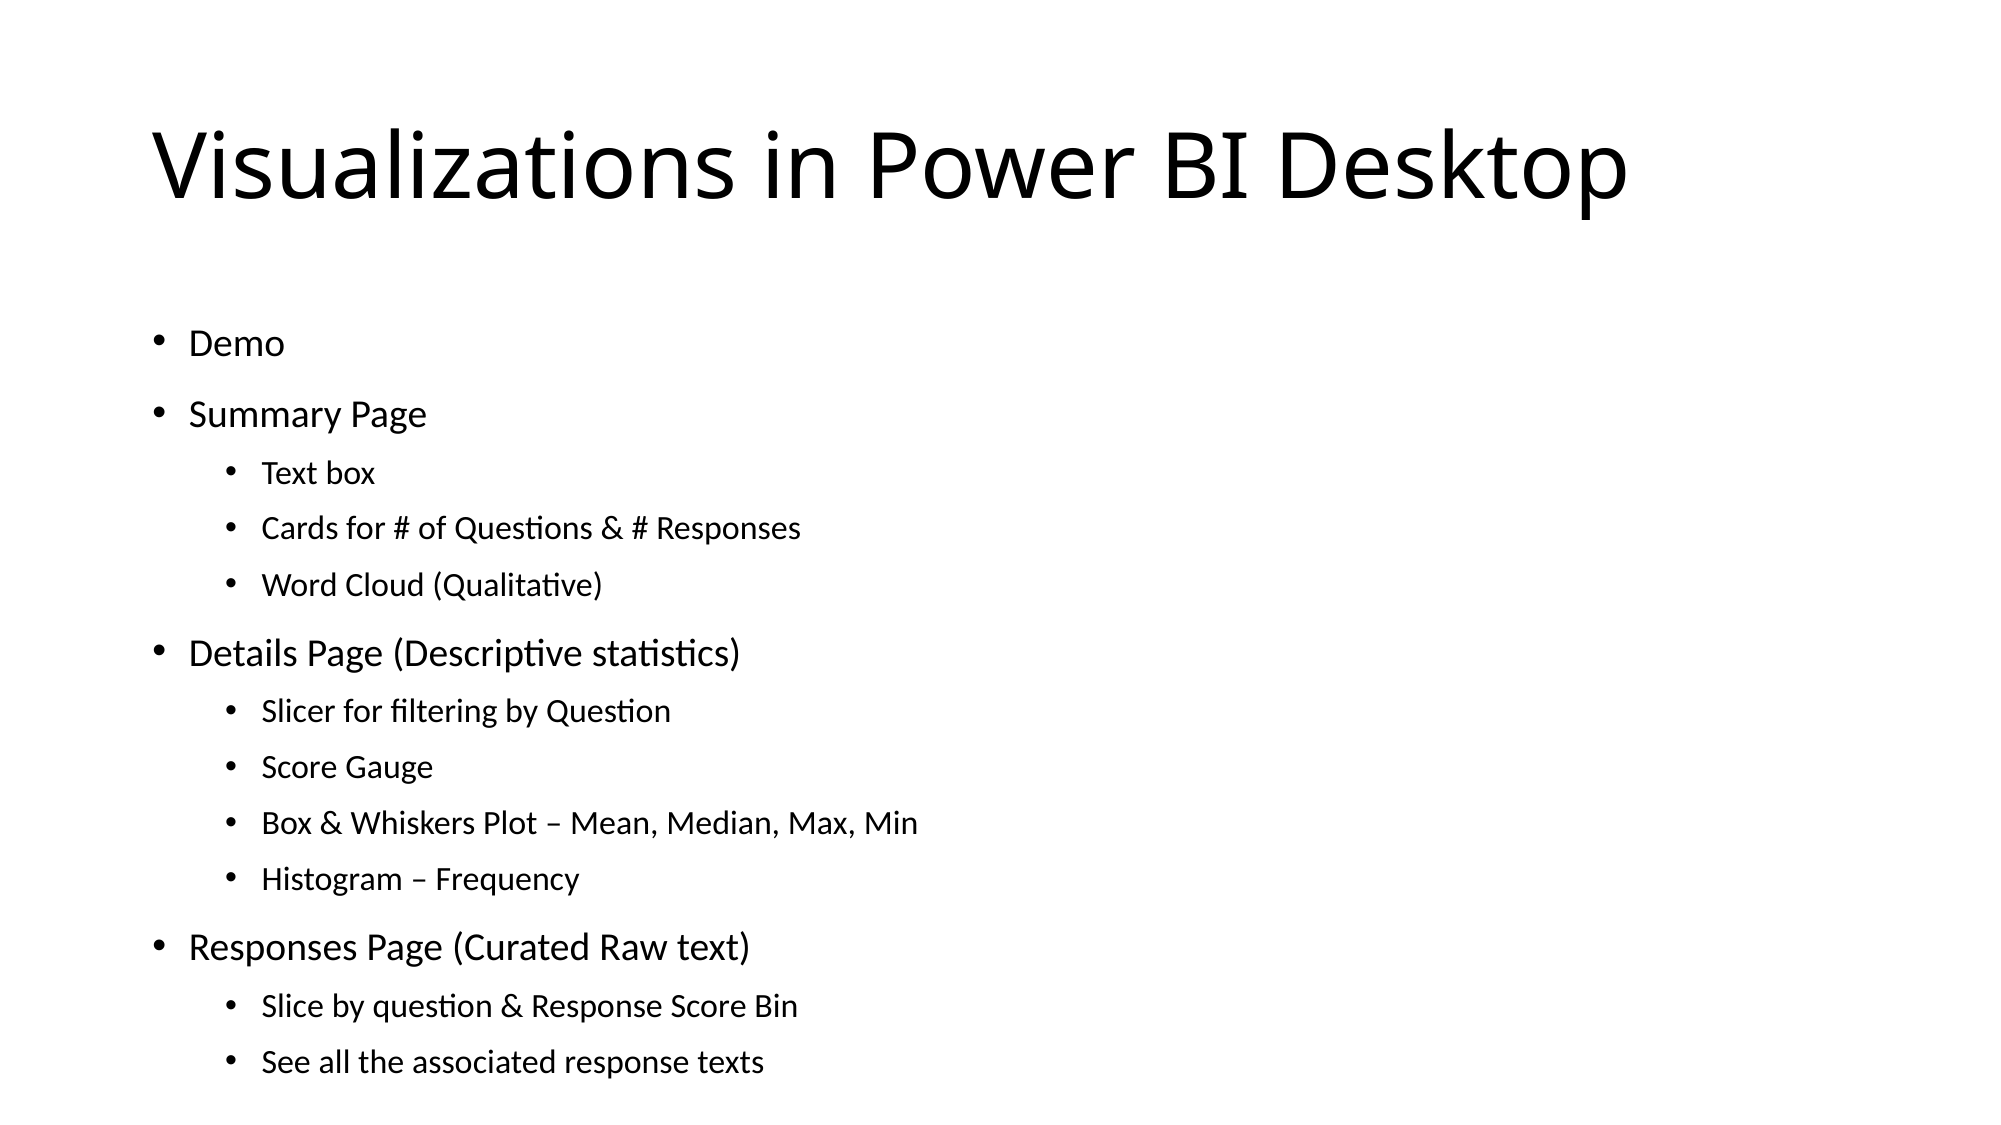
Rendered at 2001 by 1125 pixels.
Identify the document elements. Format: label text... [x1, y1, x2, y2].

title Visualizations in Power BI Desktop [137, 59, 1863, 278]
list Demo Summary Page Text box Cards for # of Questions & # Responses Word Cloud (Qualitative) Details Page (Descriptive statistics) Slicer for filtering by Question Score Gauge Box & Whiskers Plot – Mean, Median, Max, Min Histogram – Frequency Responses Page (Curated Raw text) Slice by question & Response Score Bin See all the associated response texts [137, 299, 1863, 1089]
